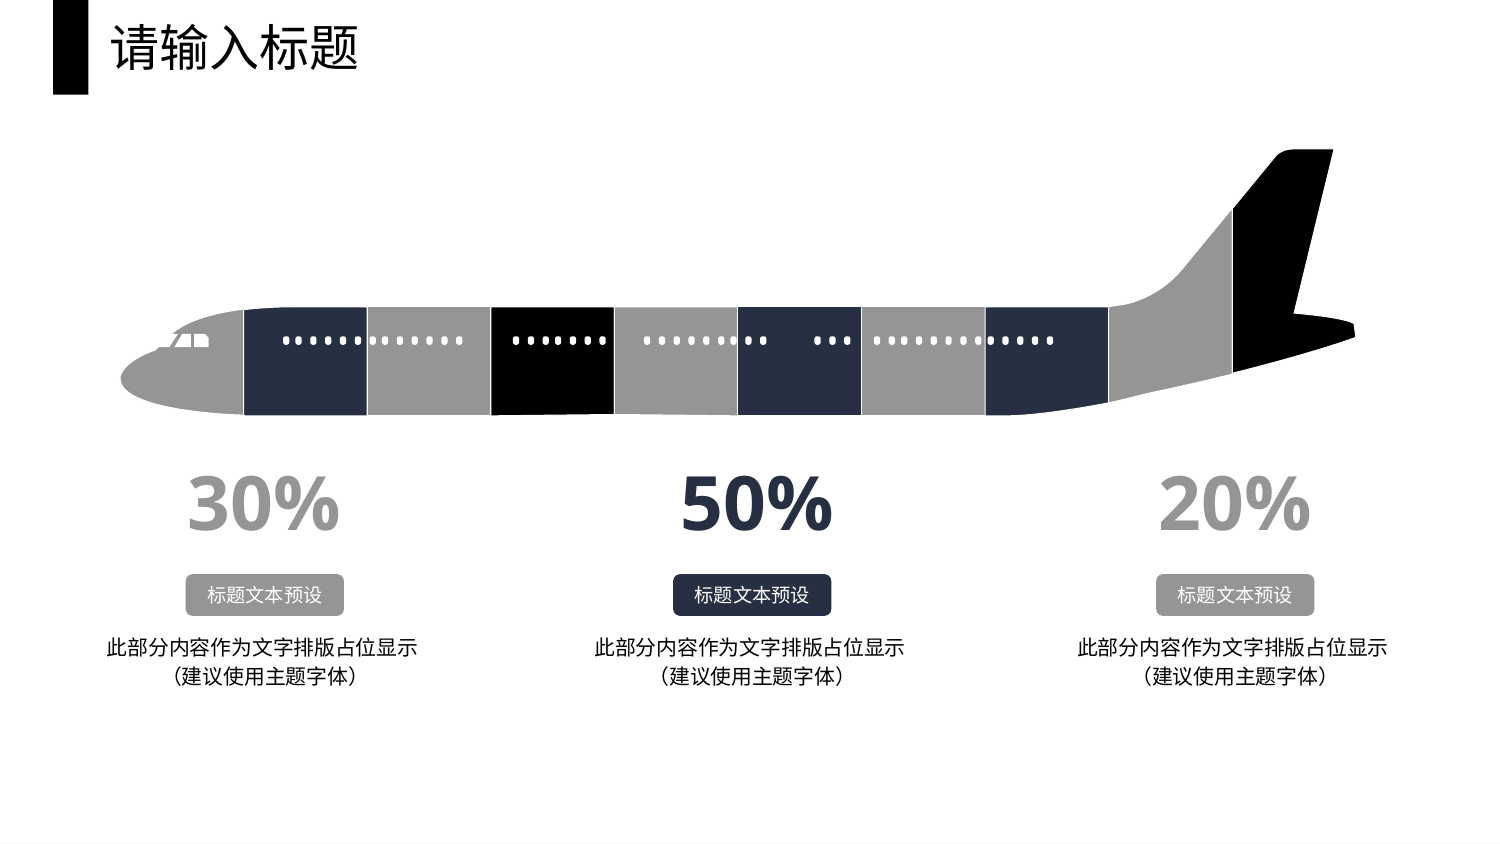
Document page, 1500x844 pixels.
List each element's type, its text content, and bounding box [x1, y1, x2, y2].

text_box 50% [577, 424, 937, 546]
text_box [119, 148, 1357, 417]
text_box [98, 573, 1402, 696]
text_box 30% [85, 388, 445, 546]
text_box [52, 0, 396, 95]
text_box 20% [1055, 388, 1415, 546]
